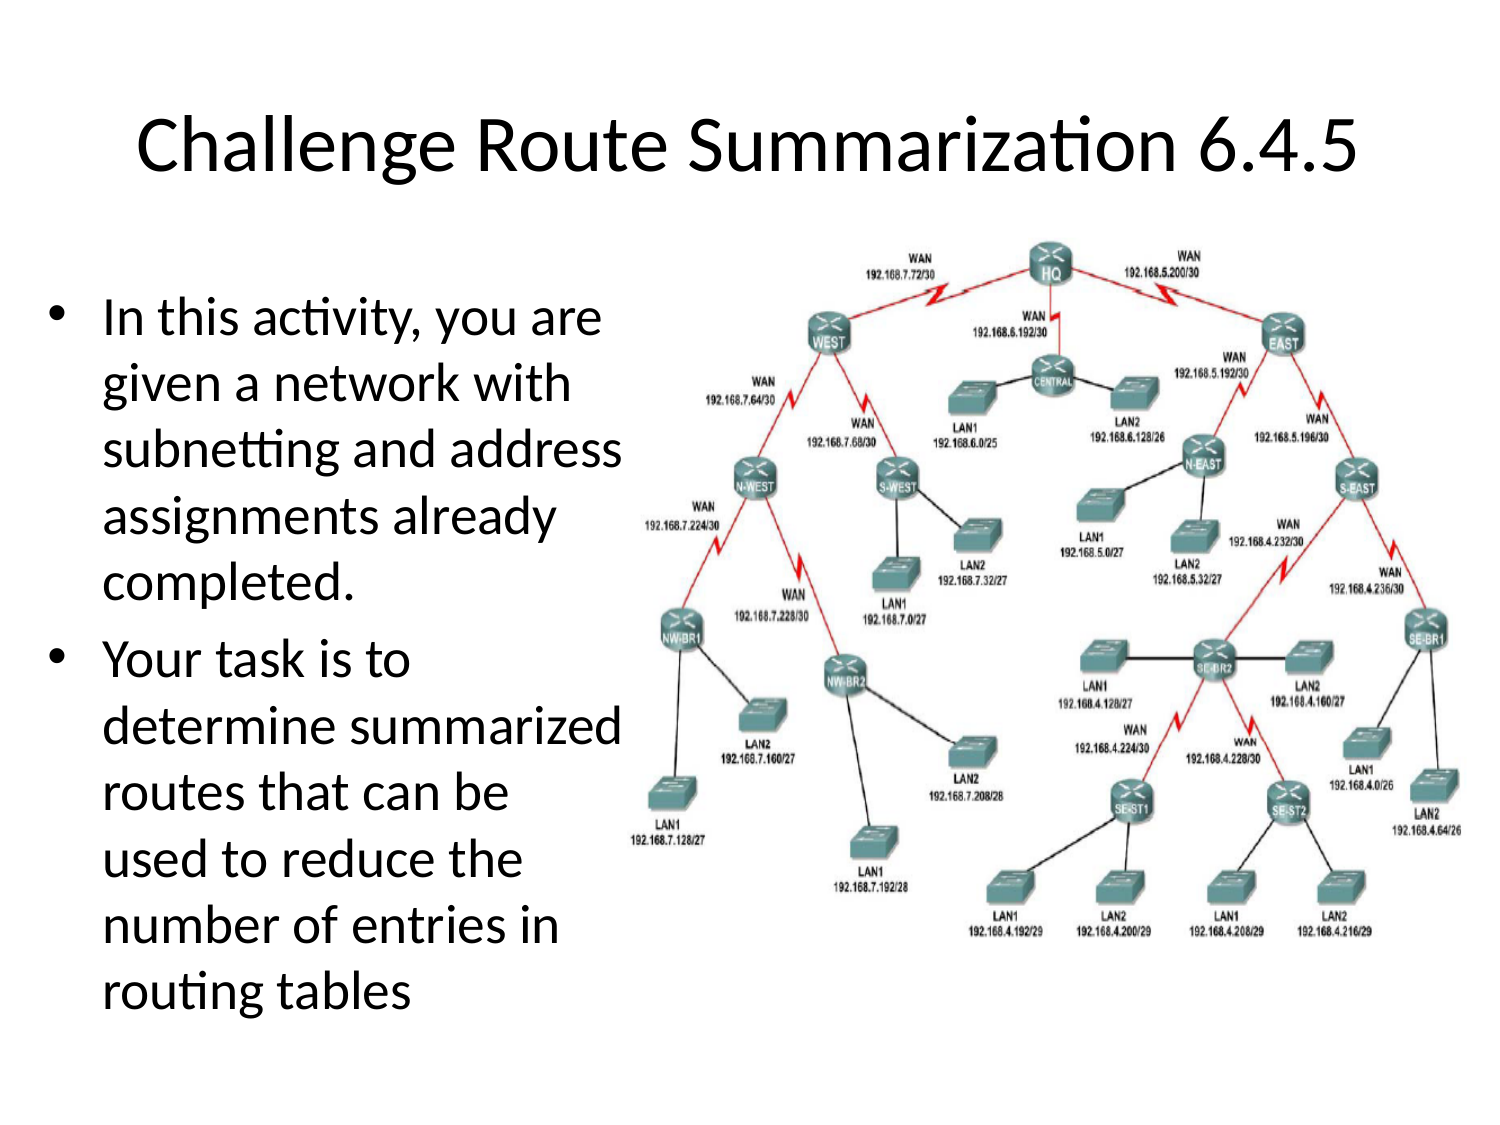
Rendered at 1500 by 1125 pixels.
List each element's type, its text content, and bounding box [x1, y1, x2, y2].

list In this activity, you are given a network with subnetting and address assignments already completed. Your task is to determine summarized routes that can be used to reduce the number of entries in routing tables [32, 272, 643, 1049]
picture [625, 234, 1480, 967]
title Challenge Route Summarization 6.4.5 [75, 45, 1425, 233]
